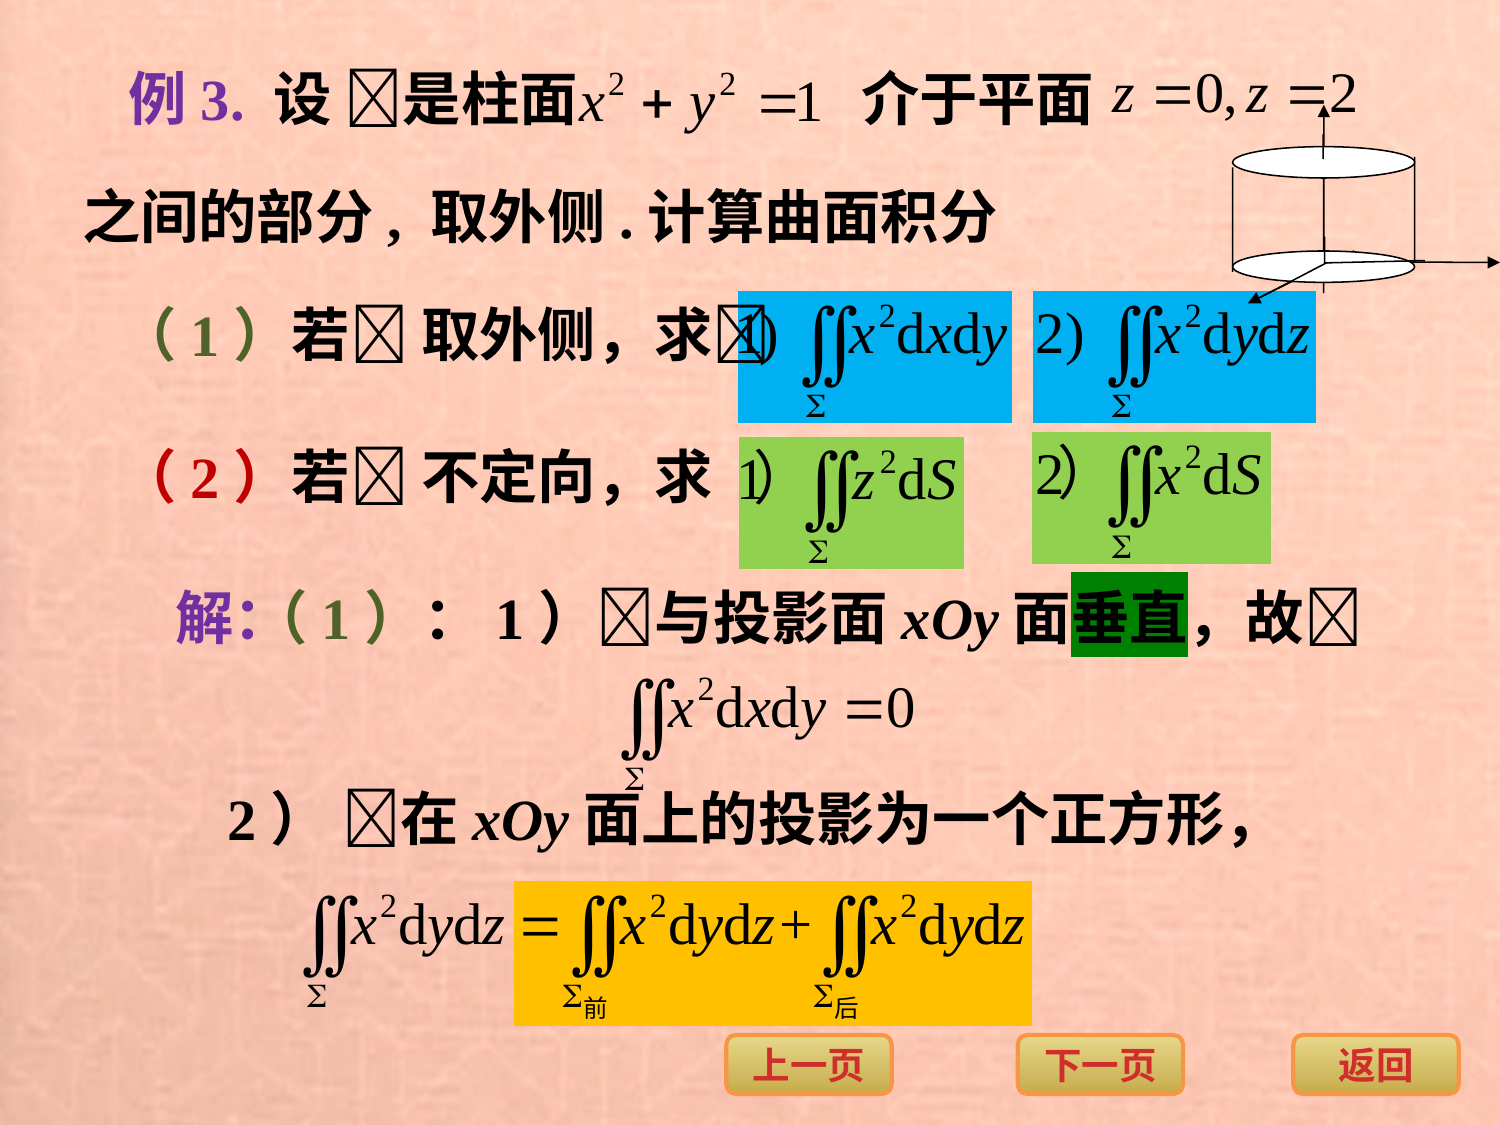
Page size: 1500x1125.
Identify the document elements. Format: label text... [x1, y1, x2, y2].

text_box 介于平面 [846, 54, 1110, 140]
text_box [1106, 67, 1363, 128]
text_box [739, 436, 965, 570]
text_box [591, 663, 919, 797]
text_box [1232, 104, 1500, 304]
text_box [1031, 431, 1271, 565]
picture [0, 1, 1500, 1125]
text_box （1）：1）与投影面xOy面垂直，故 [234, 574, 1378, 659]
text_box 2） 在xOy面上的投影为一个正方形， [212, 775, 1298, 860]
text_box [737, 290, 1013, 424]
text_box 解： [160, 574, 234, 659]
text_box 例3. 设 是柱面 [113, 54, 593, 140]
text_box 之间的部分, 取外侧.计算曲面积分 [67, 172, 1013, 258]
text_box （1）若 取外侧，求 [103, 290, 736, 376]
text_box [572, 64, 823, 141]
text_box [1032, 290, 1316, 424]
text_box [273, 881, 511, 1014]
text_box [513, 881, 1032, 1027]
text_box （2）若 不定向，求 [103, 432, 728, 518]
